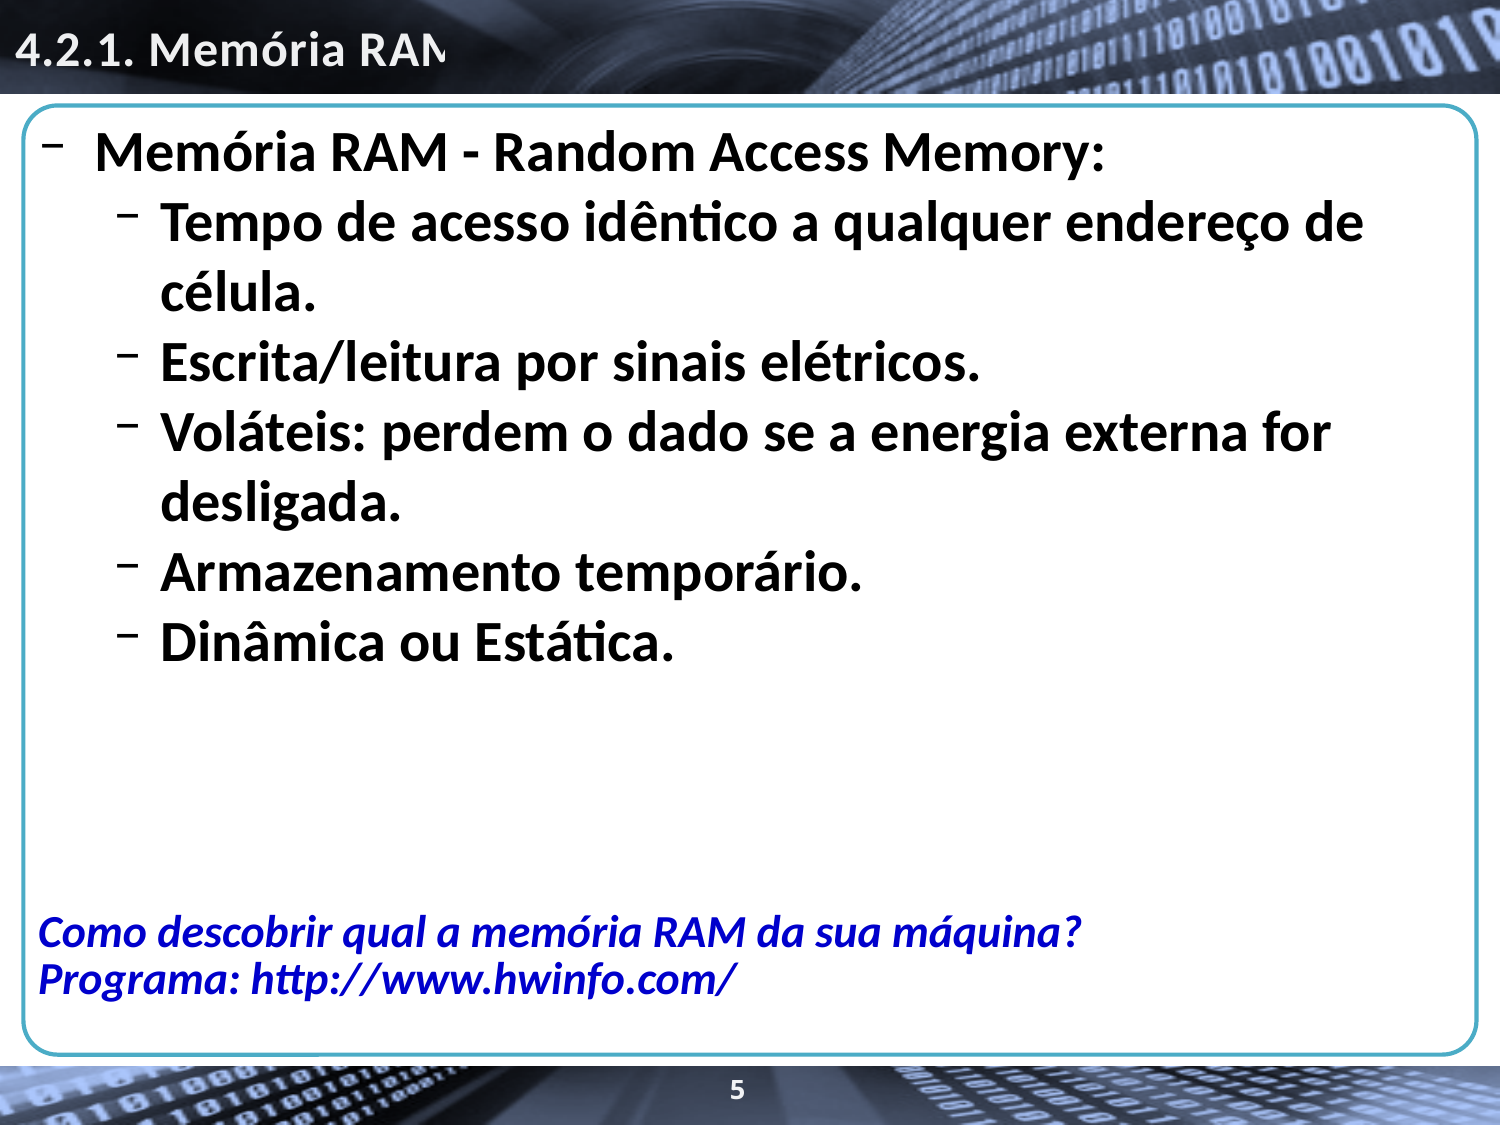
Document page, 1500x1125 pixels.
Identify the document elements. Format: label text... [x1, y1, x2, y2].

list Memória RAM - Random Access Memory: Tempo de acesso idêntico a qualquer endereço de célula. Escrita/leitura por sinais elétricos. Voláteis: perdem o dado se a energia externa for desligada. Armazenamento temporário. Dinâmica ou Estática. [23, 105, 1477, 902]
list Memória RAM - Random Access Memory: Tempo de acesso idêntico a qualquer endereço de célula. Escrita/leitura por sinais elétricos. Voláteis: perdem o dado se a energia externa for desligada. Armazenamento temporário. Dinâmica ou Estática. [23, 1012, 1477, 1020]
text_box Como descobrir qual a memória RAM da sua máquina? Programa: http://www.hwinfo.com/ [23, 902, 1477, 1012]
title 4.2.1. Memória RAM [0, 0, 1275, 94]
